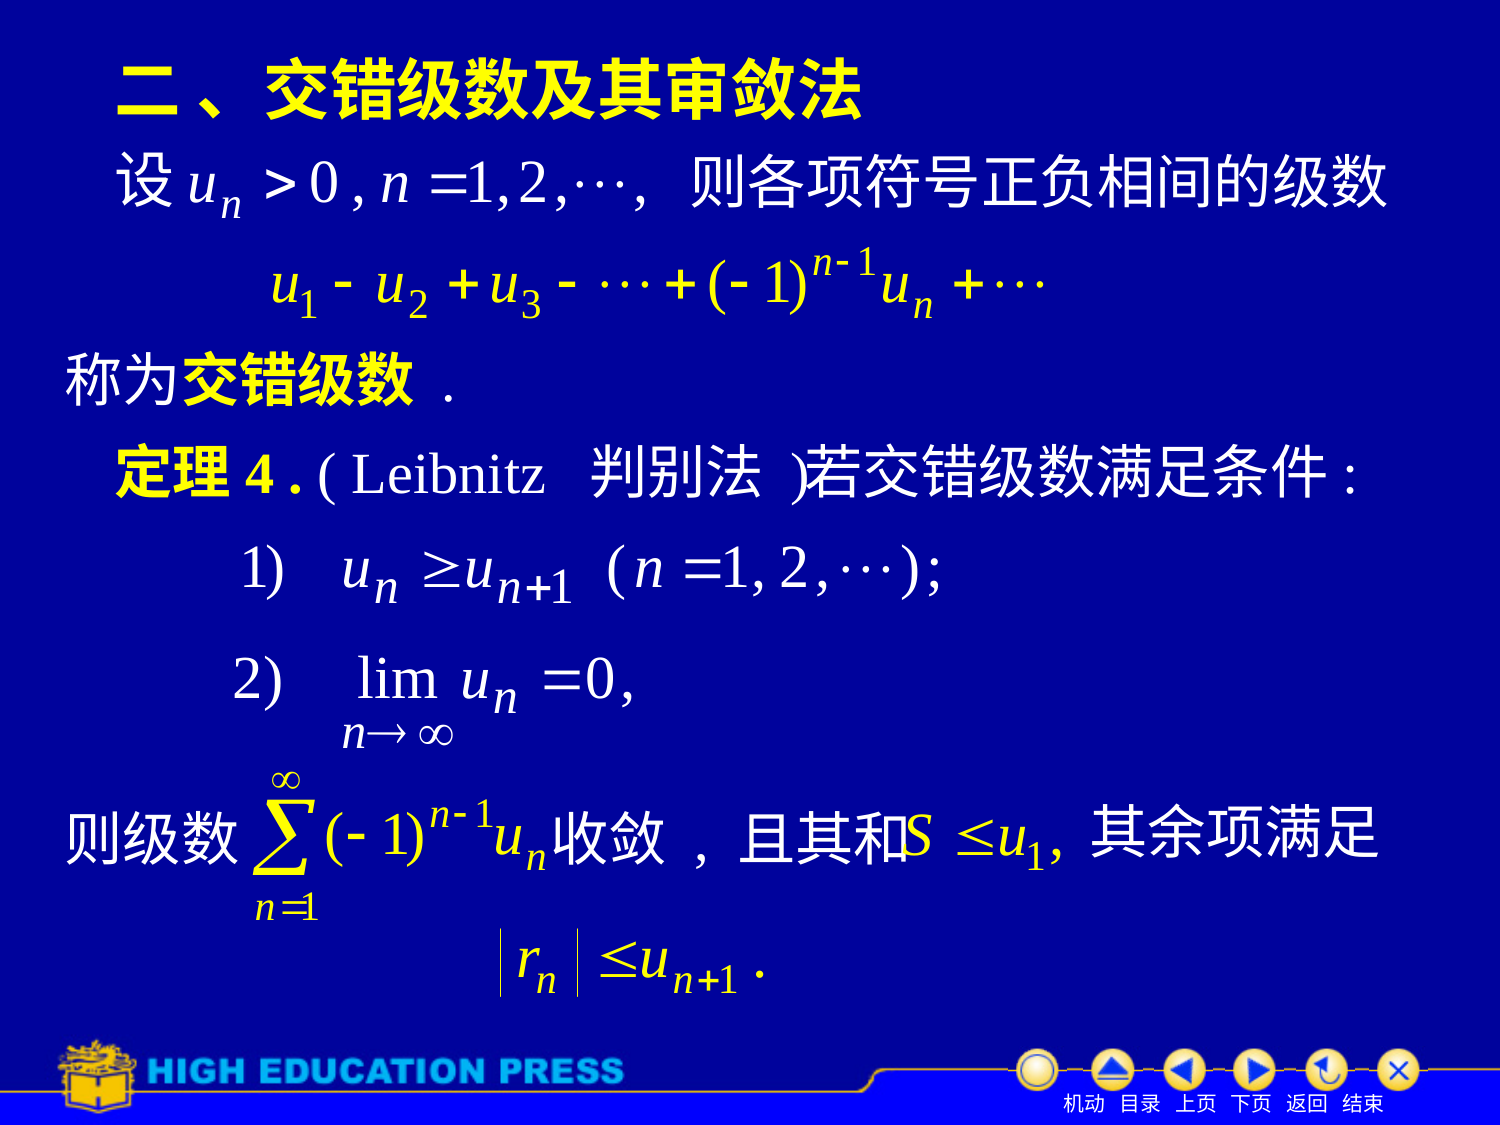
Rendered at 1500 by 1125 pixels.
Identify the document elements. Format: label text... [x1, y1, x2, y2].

text_box 则级数 [49, 794, 244, 880]
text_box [898, 801, 1066, 876]
text_box 机动 目录 上页 下页 返回 结束 [1049, 1082, 1404, 1123]
text_box 其余项满足 [1074, 787, 1413, 873]
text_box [495, 922, 767, 1001]
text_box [229, 645, 638, 755]
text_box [242, 534, 944, 609]
picture [0, 0, 1500, 1125]
text_box 称为交错级数 . [50, 335, 525, 421]
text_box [268, 237, 1051, 324]
title 二 、交错级数及其审敛法 [99, 37, 913, 138]
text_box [249, 753, 551, 926]
text_box 收敛 , 且其和 [554, 794, 986, 880]
text_box 则各项符号正负相间的级数 [674, 137, 1438, 223]
text_box 若交错级数满足条件: [762, 427, 1375, 513]
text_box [110, 149, 651, 224]
text_box 定理4 . ( Leibnitz 判别法 ) [99, 427, 762, 513]
